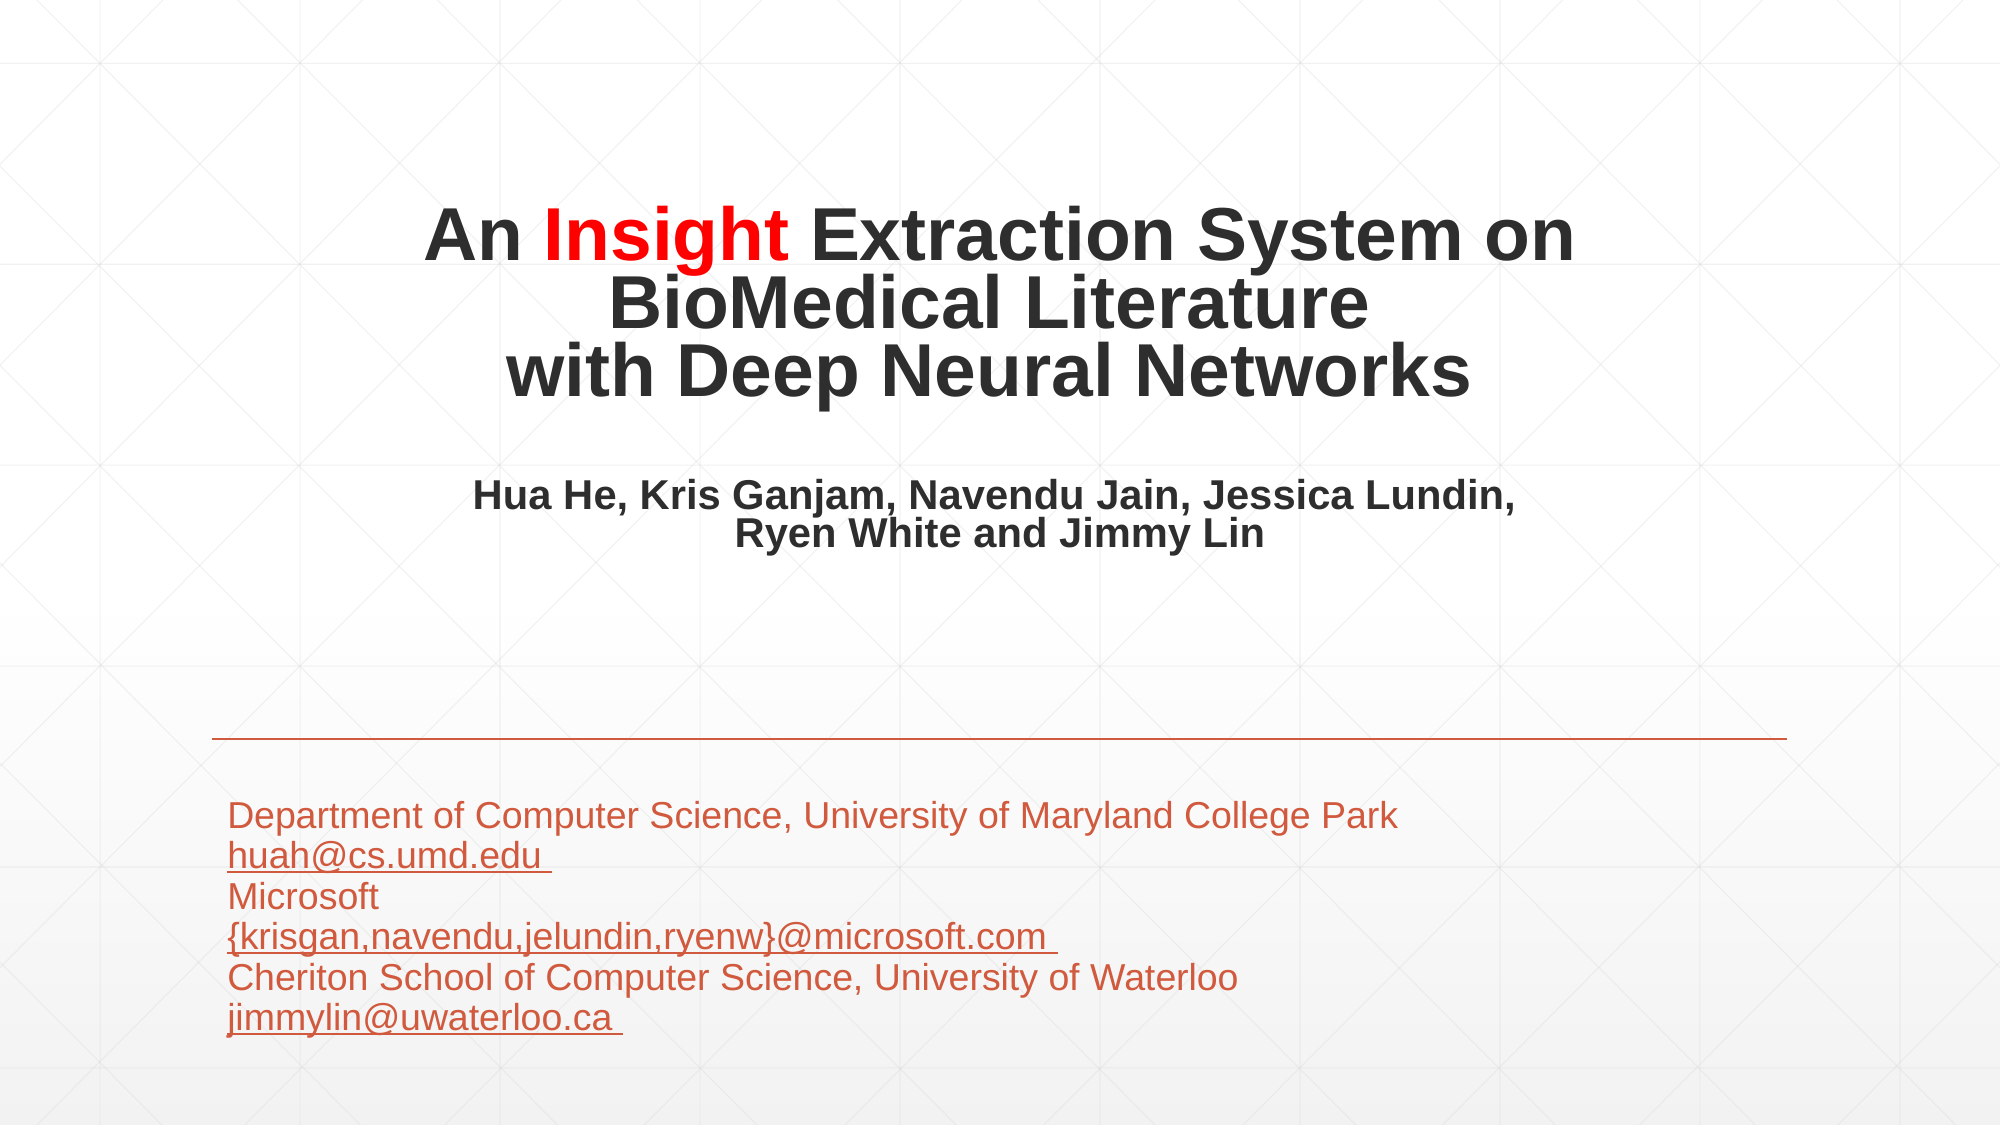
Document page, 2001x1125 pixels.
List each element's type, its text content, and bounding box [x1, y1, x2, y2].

title An Insight Extraction System on BioMedical Literature with Deep Neural Networks Hua He, Kris Ganjam, Navendu Jain, Jessica Lundin, Ryen White and Jimmy Lin [212, 165, 1788, 721]
subtitle Department of Computer Science, University of Maryland College Park huah@cs.umd.edu Microsoft {krisgan,navendu,jelundin,ryenw}@microsoft.com Cheriton School of Computer Science, University of Waterloo jimmylin@uwaterloo.ca [212, 788, 1788, 1088]
